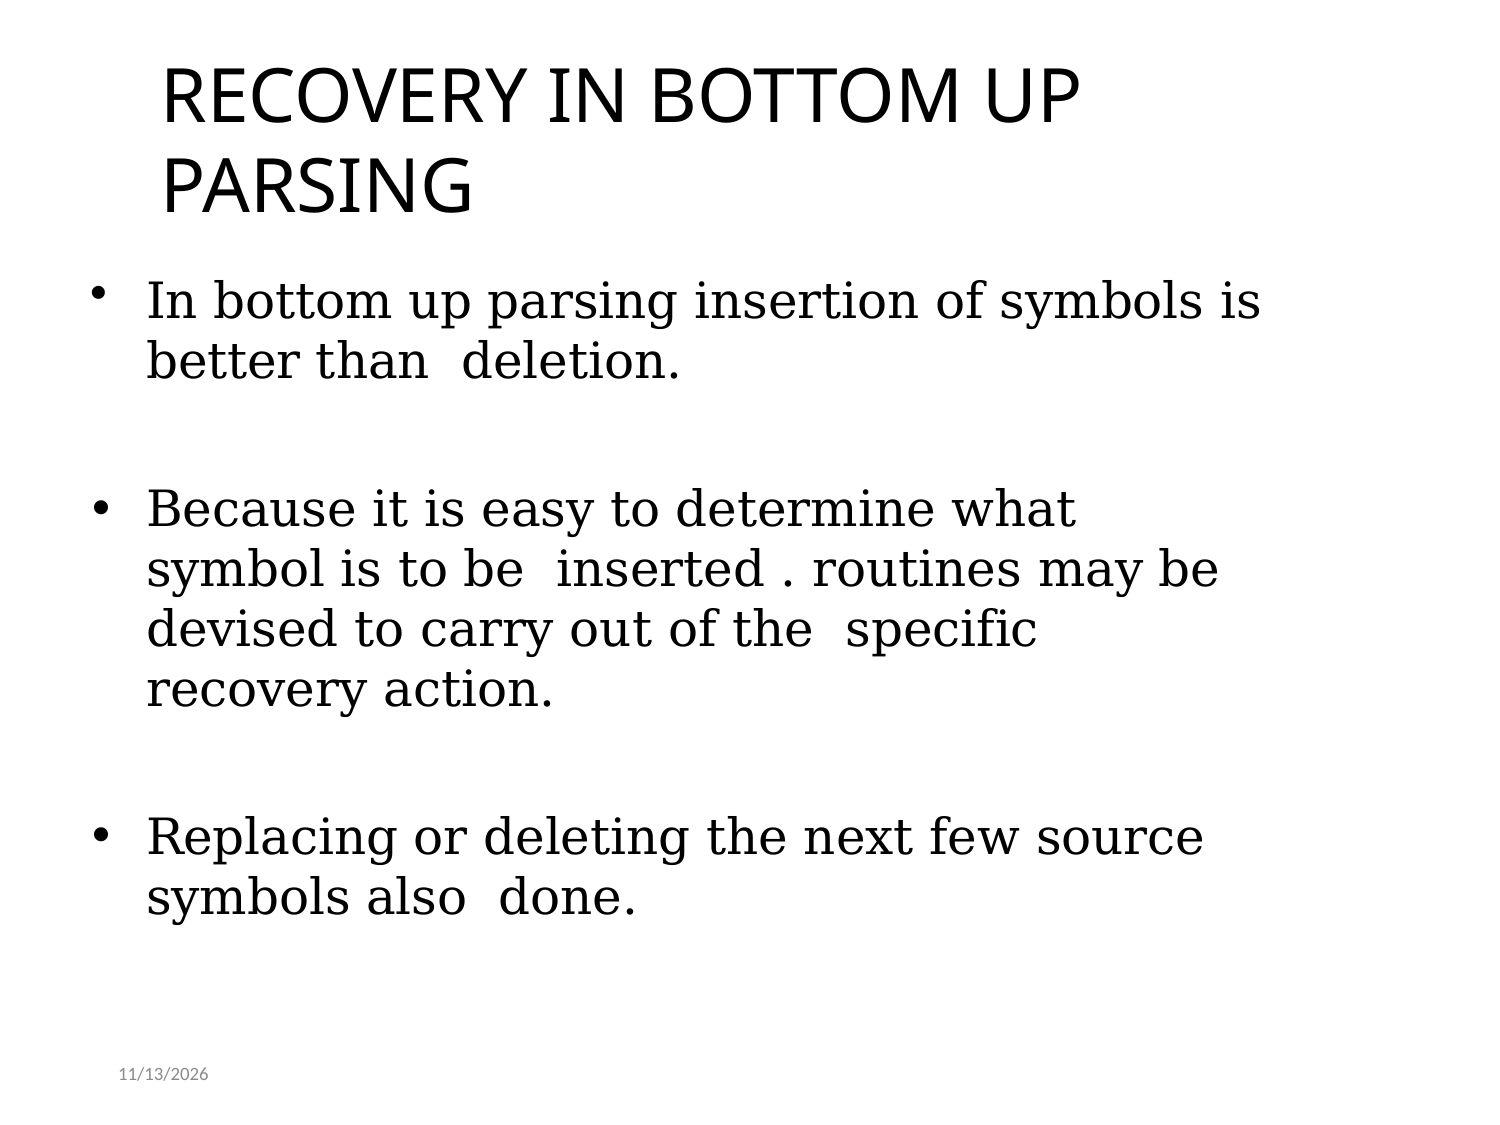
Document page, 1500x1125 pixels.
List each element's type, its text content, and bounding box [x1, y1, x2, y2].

text_box In bottom up parsing insertion of symbols is better than deletion. Because it is easy to determine what symbol is to be inserted . routines may be devised to carry out of the specific recovery action. Replacing or deleting the next few source symbols also done. [87, 266, 1339, 925]
title RECOVERY IN BOTTOM UP PARSING [158, 41, 1343, 232]
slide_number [103, 1042, 441, 1103]
